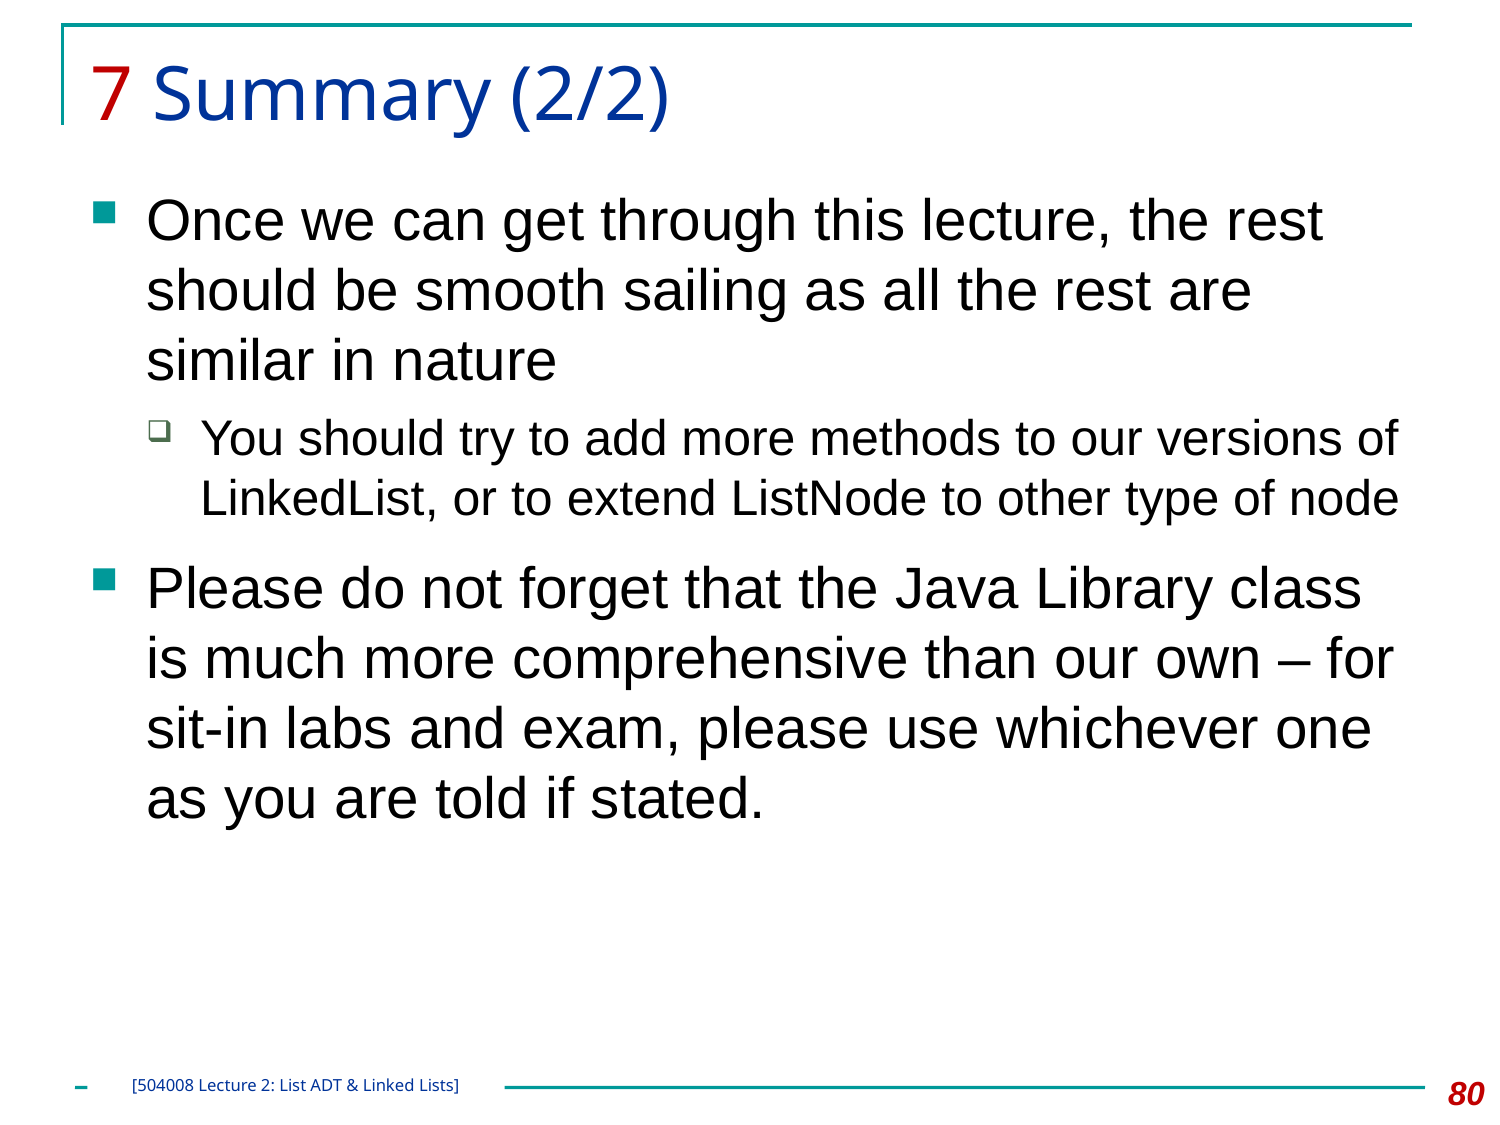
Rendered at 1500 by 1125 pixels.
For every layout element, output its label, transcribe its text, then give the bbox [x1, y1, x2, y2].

title 7 Summary (2/2) [74, 37, 1426, 168]
slide_number 80 [1400, 1065, 1500, 1125]
list Once we can get through this lecture, the rest should be smooth sailing as all the rest are similar in nature You should try to add more methods to our versions of LinkedList, or to extend ListNode to other type of node Please do not forget that the Java Library class is much more comprehensive than our own – for sit-in labs and exam, please use whichever one as you are told if stated. [74, 174, 1426, 1038]
text_box [504008 Lecture 2: List ADT & Linked Lists] [87, 1074, 505, 1105]
